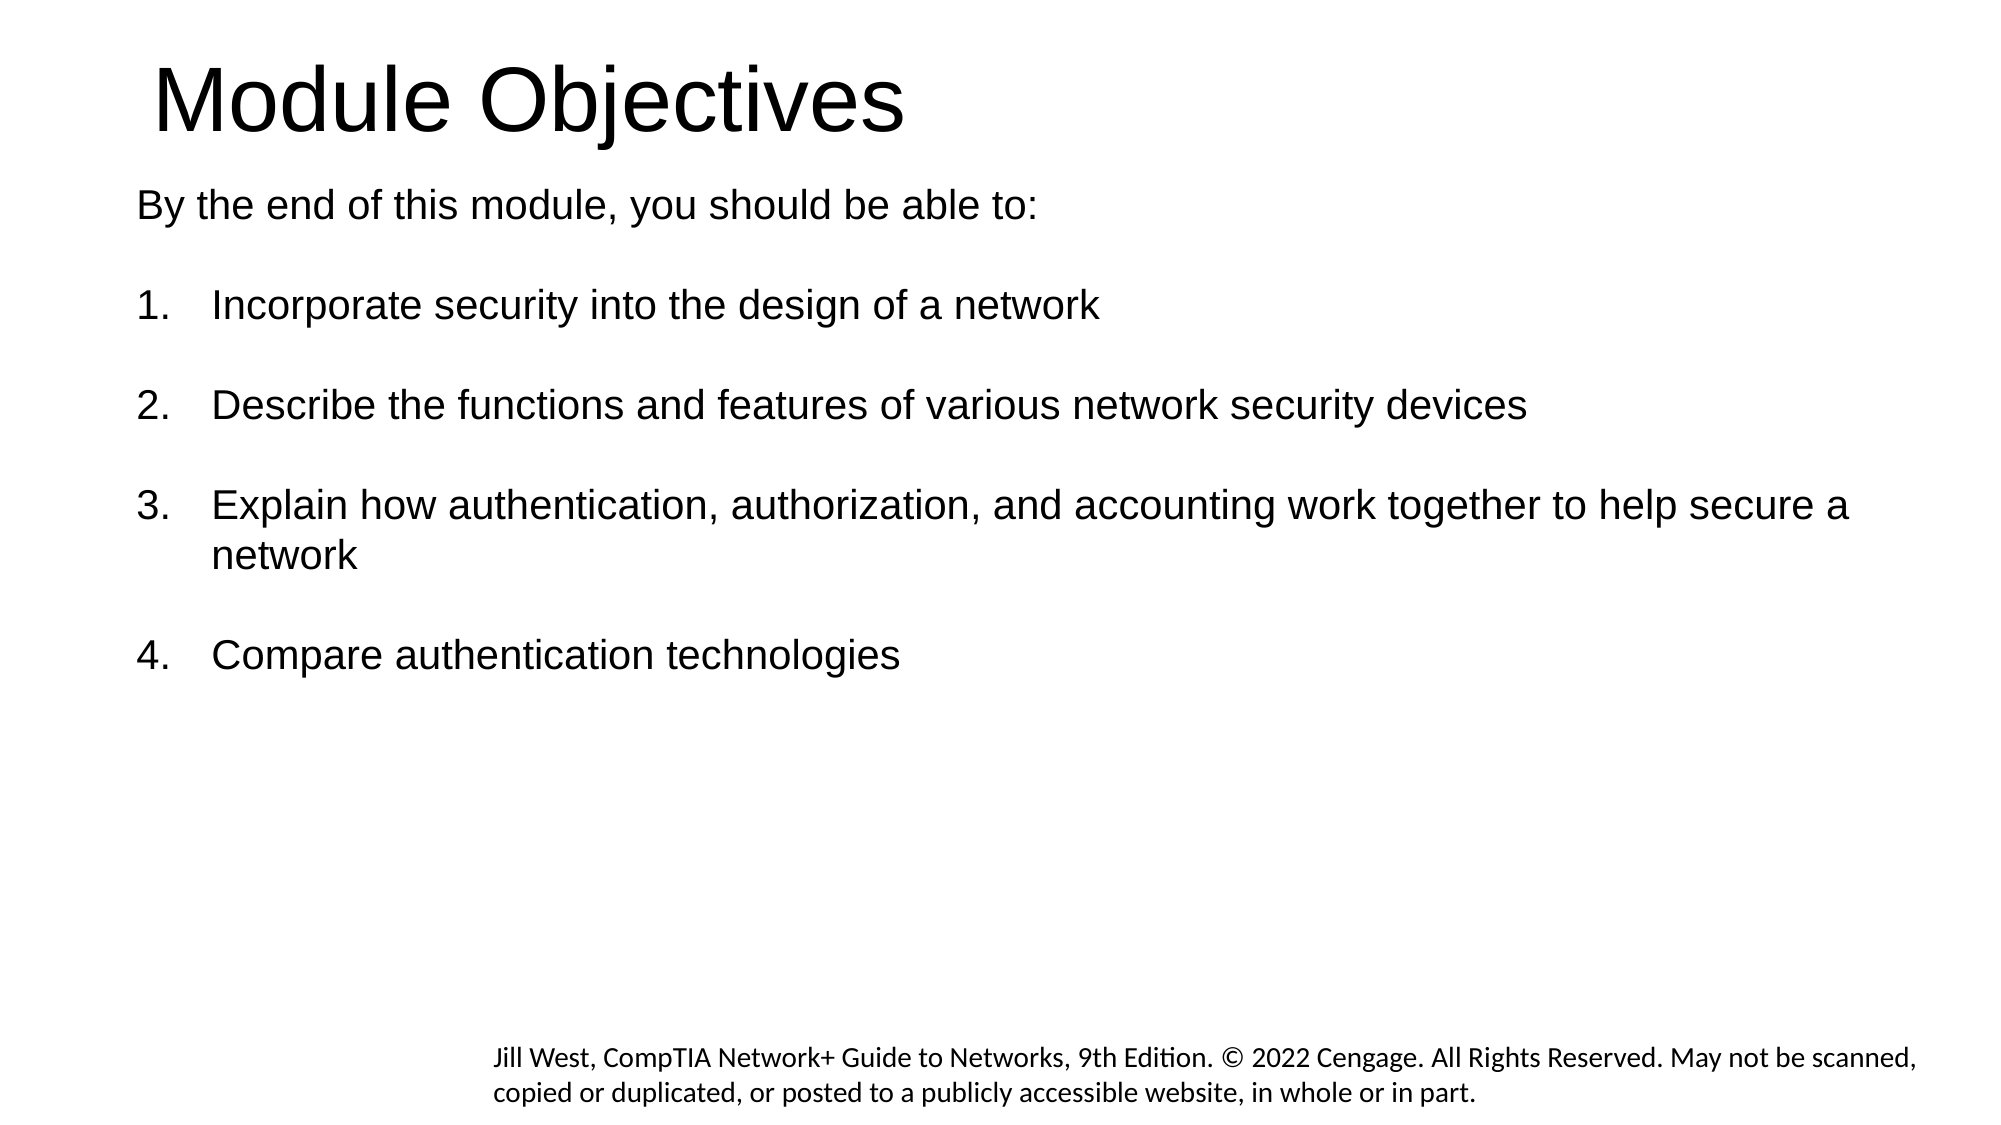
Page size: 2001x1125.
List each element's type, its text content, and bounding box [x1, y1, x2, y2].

title Module Objectives [137, 0, 1863, 170]
list By the end of this module, you should be able to: Incorporate security into the design of a network Describe the functions and features of various network security devices Explain how authentication, authorization, and accounting work together to help secure a network Compare authentication technologies [121, 170, 1879, 845]
